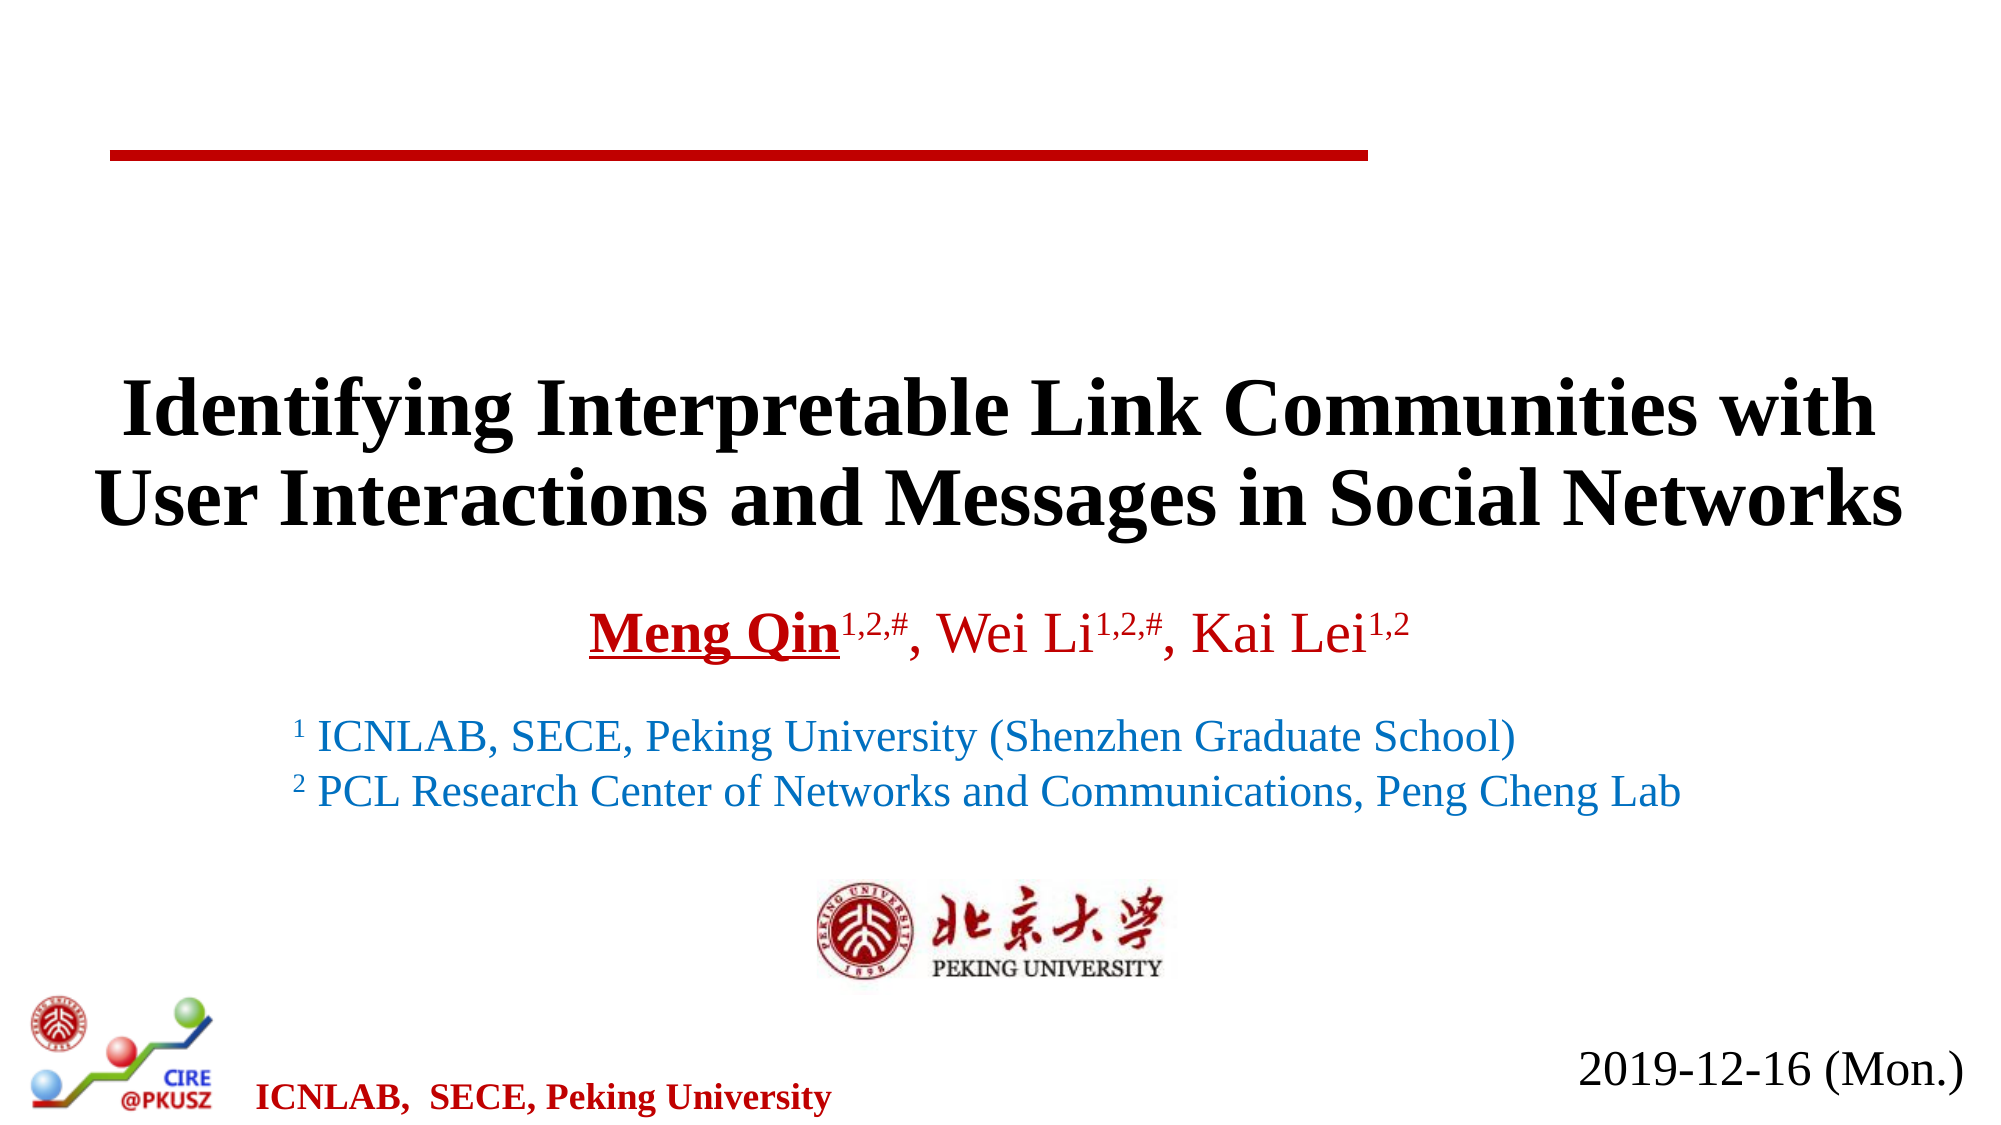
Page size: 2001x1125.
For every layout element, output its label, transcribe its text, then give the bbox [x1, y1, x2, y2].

text_box 1 ICNLAB, SECE, Peking University (Shenzhen Graduate School) 2 PCL Research Center of Networks and Communications, Peng Cheng Lab [278, 697, 1722, 823]
subtitle Meng Qin1,2,#, Wei Li1,2,#, Kai Lei1,2 [204, 595, 1796, 676]
title Identifying Interpretable Link Communities with User Interactions and Messages in Social Networks [45, 307, 1955, 700]
text_box 2019-12-16 (Mon.) [1550, 1034, 2000, 1121]
picture [816, 879, 1183, 995]
picture [0, 987, 241, 1125]
